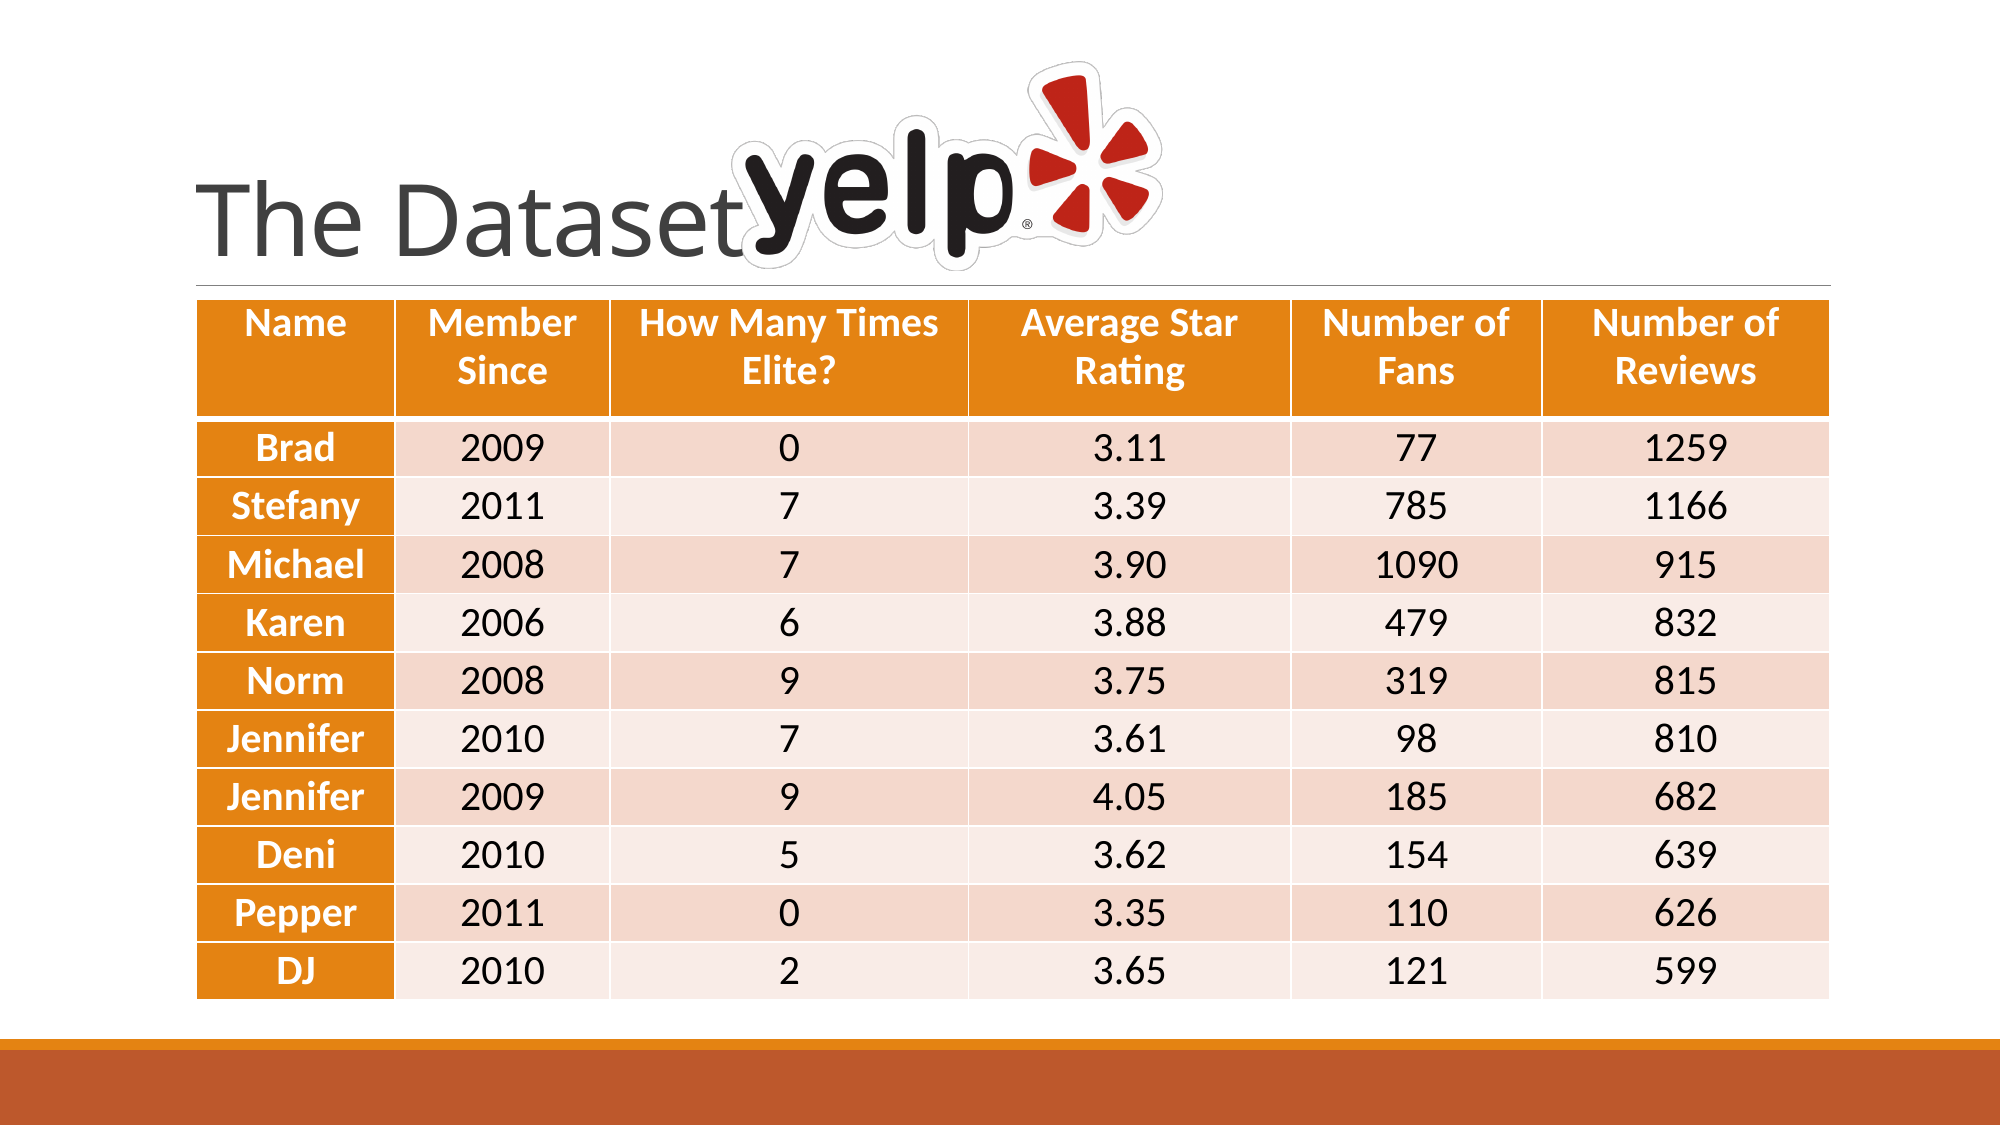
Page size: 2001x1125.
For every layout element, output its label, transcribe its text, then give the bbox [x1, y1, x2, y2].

title The Dataset [179, 47, 1830, 285]
table_cell 479 [1292, 594, 1541, 651]
table_cell 785 [1292, 478, 1541, 535]
table_cell 3.35 [969, 885, 1290, 941]
table_cell Brad [197, 422, 394, 476]
table_cell 599 [1543, 943, 1829, 999]
table_cell 1259 [1543, 422, 1829, 476]
table_cell 110 [1292, 885, 1541, 941]
table_cell 3.11 [969, 422, 1290, 476]
table_cell 3.62 [969, 827, 1290, 883]
table_cell 810 [1543, 711, 1829, 767]
table_cell 0 [611, 885, 968, 941]
table_cell 319 [1292, 653, 1541, 709]
table_cell 832 [1543, 594, 1829, 651]
table_cell Norm [197, 653, 394, 709]
table_header Member Since [396, 300, 609, 416]
table_cell 3.61 [969, 711, 1290, 767]
table_cell 5 [611, 827, 968, 883]
table_cell 1090 [1292, 536, 1541, 593]
table_cell Jennifer [197, 769, 394, 825]
table_cell 2008 [396, 653, 609, 709]
table_cell Jennifer [197, 711, 394, 767]
table_header How Many Times Elite? [611, 300, 968, 416]
table_cell 2010 [396, 827, 609, 883]
table_cell Michael [197, 536, 394, 593]
table_cell 9 [611, 769, 968, 825]
picture [731, 60, 1163, 272]
table_cell 2009 [396, 769, 609, 825]
table_cell 7 [611, 536, 968, 593]
table_cell 9 [611, 653, 968, 709]
table_cell Deni [197, 827, 394, 883]
table_cell 2 [611, 943, 968, 999]
table_cell 915 [1543, 536, 1829, 593]
table_cell 626 [1543, 885, 1829, 941]
table_cell 3.65 [969, 943, 1290, 999]
table_cell Stefany [197, 478, 394, 535]
table_cell 0 [611, 422, 968, 476]
table_cell 154 [1292, 827, 1541, 883]
table_header Average Star Rating [969, 300, 1290, 416]
table_cell Karen [197, 594, 394, 651]
table_cell 2008 [396, 536, 609, 593]
table_cell 2011 [396, 885, 609, 941]
table_cell 7 [611, 478, 968, 535]
table_cell 3.90 [969, 536, 1290, 593]
table_cell 2010 [396, 711, 609, 767]
table_cell 3.75 [969, 653, 1290, 709]
table_cell 185 [1292, 769, 1541, 825]
table_cell 2006 [396, 594, 609, 651]
table_cell 4.05 [969, 769, 1290, 825]
table_header Name [197, 300, 394, 416]
table_cell 121 [1292, 943, 1541, 999]
table_cell DJ [197, 943, 394, 999]
table_cell Pepper [197, 885, 394, 941]
table_cell 6 [611, 594, 968, 651]
table_cell 7 [611, 711, 968, 767]
table_header Number of Reviews [1543, 300, 1829, 416]
table_cell 1166 [1543, 478, 1829, 535]
table_cell 98 [1292, 711, 1541, 767]
table_cell 3.88 [969, 594, 1290, 651]
table_cell 682 [1543, 769, 1829, 825]
table_cell 815 [1543, 653, 1829, 709]
table_cell 2009 [396, 422, 609, 476]
table_cell 639 [1543, 827, 1829, 883]
table_cell 77 [1292, 422, 1541, 476]
table_cell 3.39 [969, 478, 1290, 535]
table_cell 2010 [396, 943, 609, 999]
table_cell 2011 [396, 478, 609, 535]
table_header Number of Fans [1292, 300, 1541, 416]
